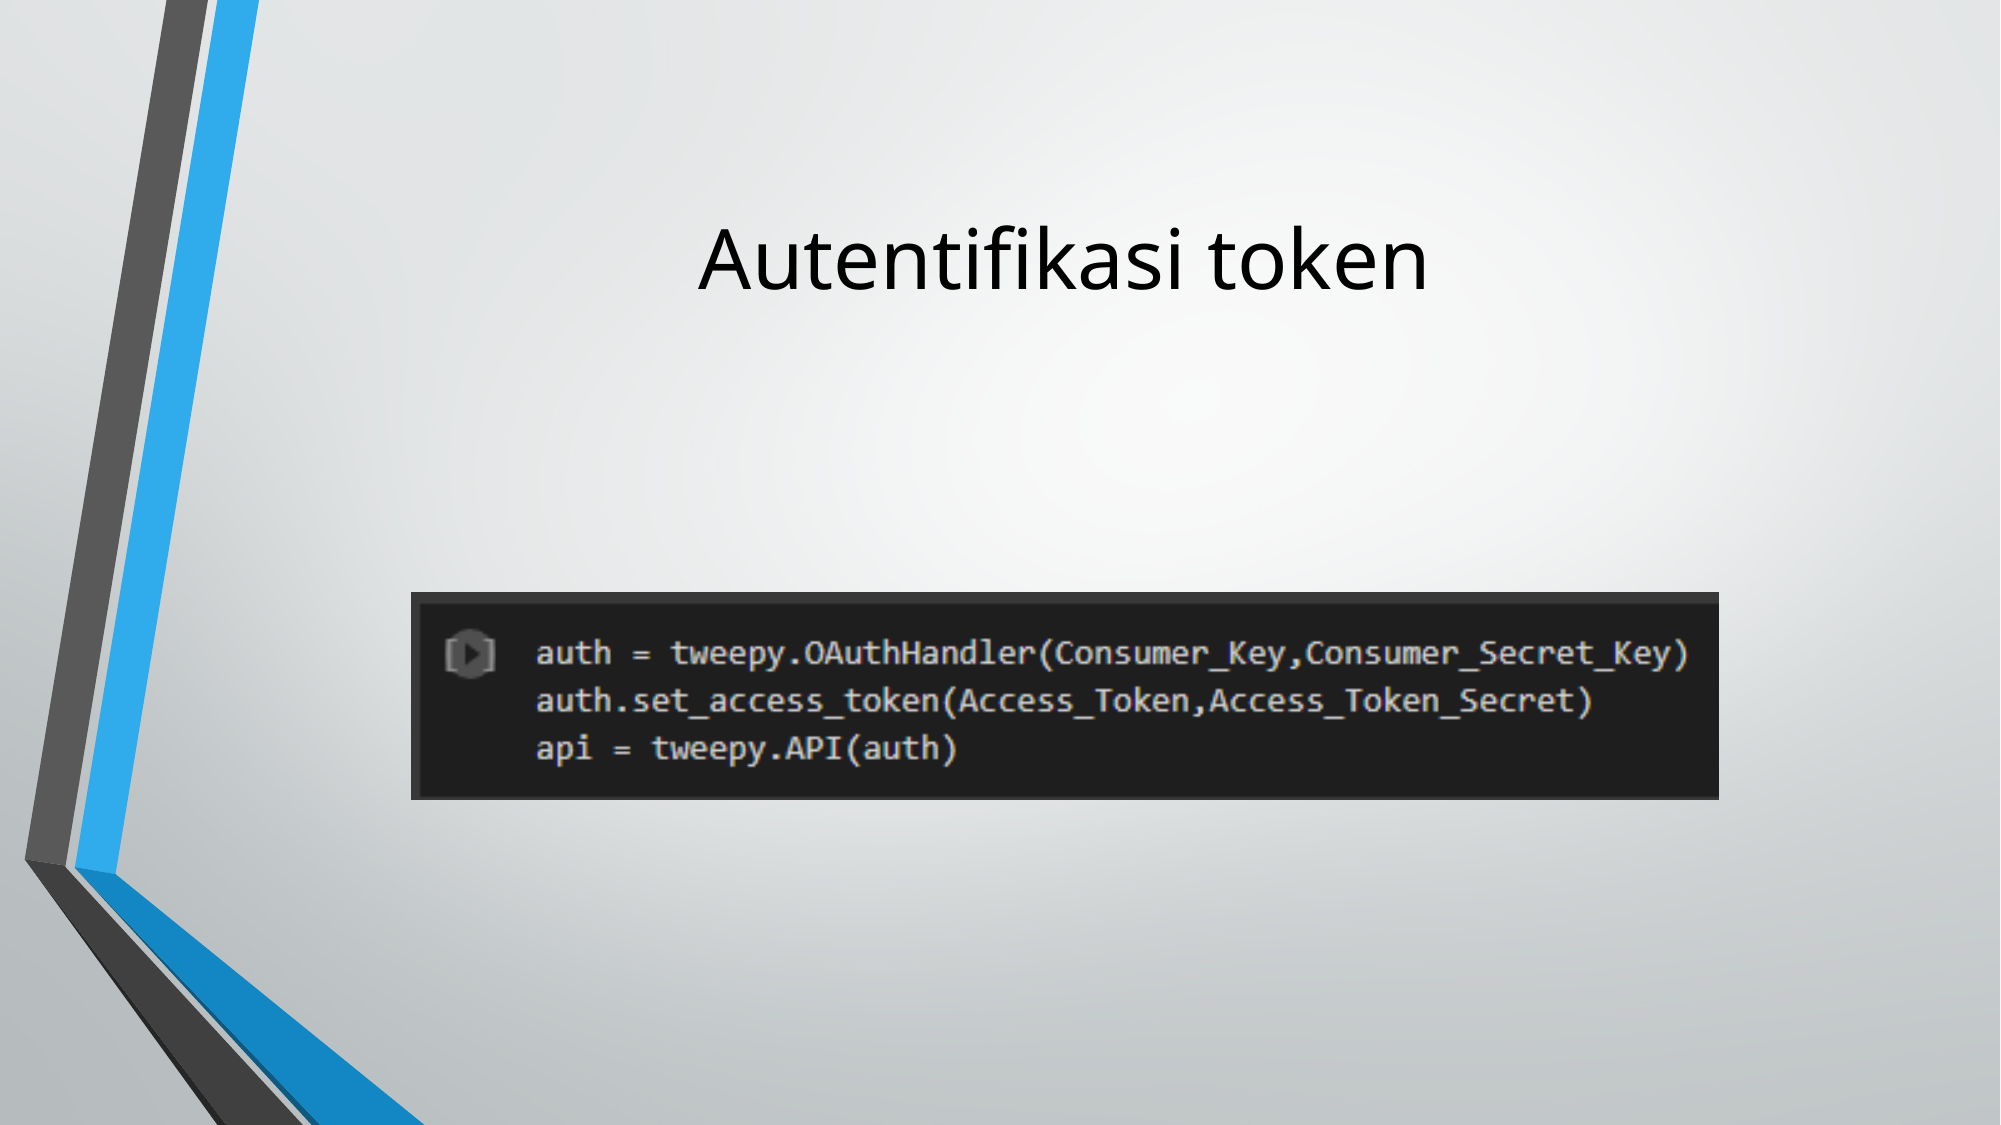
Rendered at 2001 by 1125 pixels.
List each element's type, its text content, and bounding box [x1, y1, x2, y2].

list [411, 592, 1720, 801]
title Autentifikasi token [243, 112, 1887, 400]
